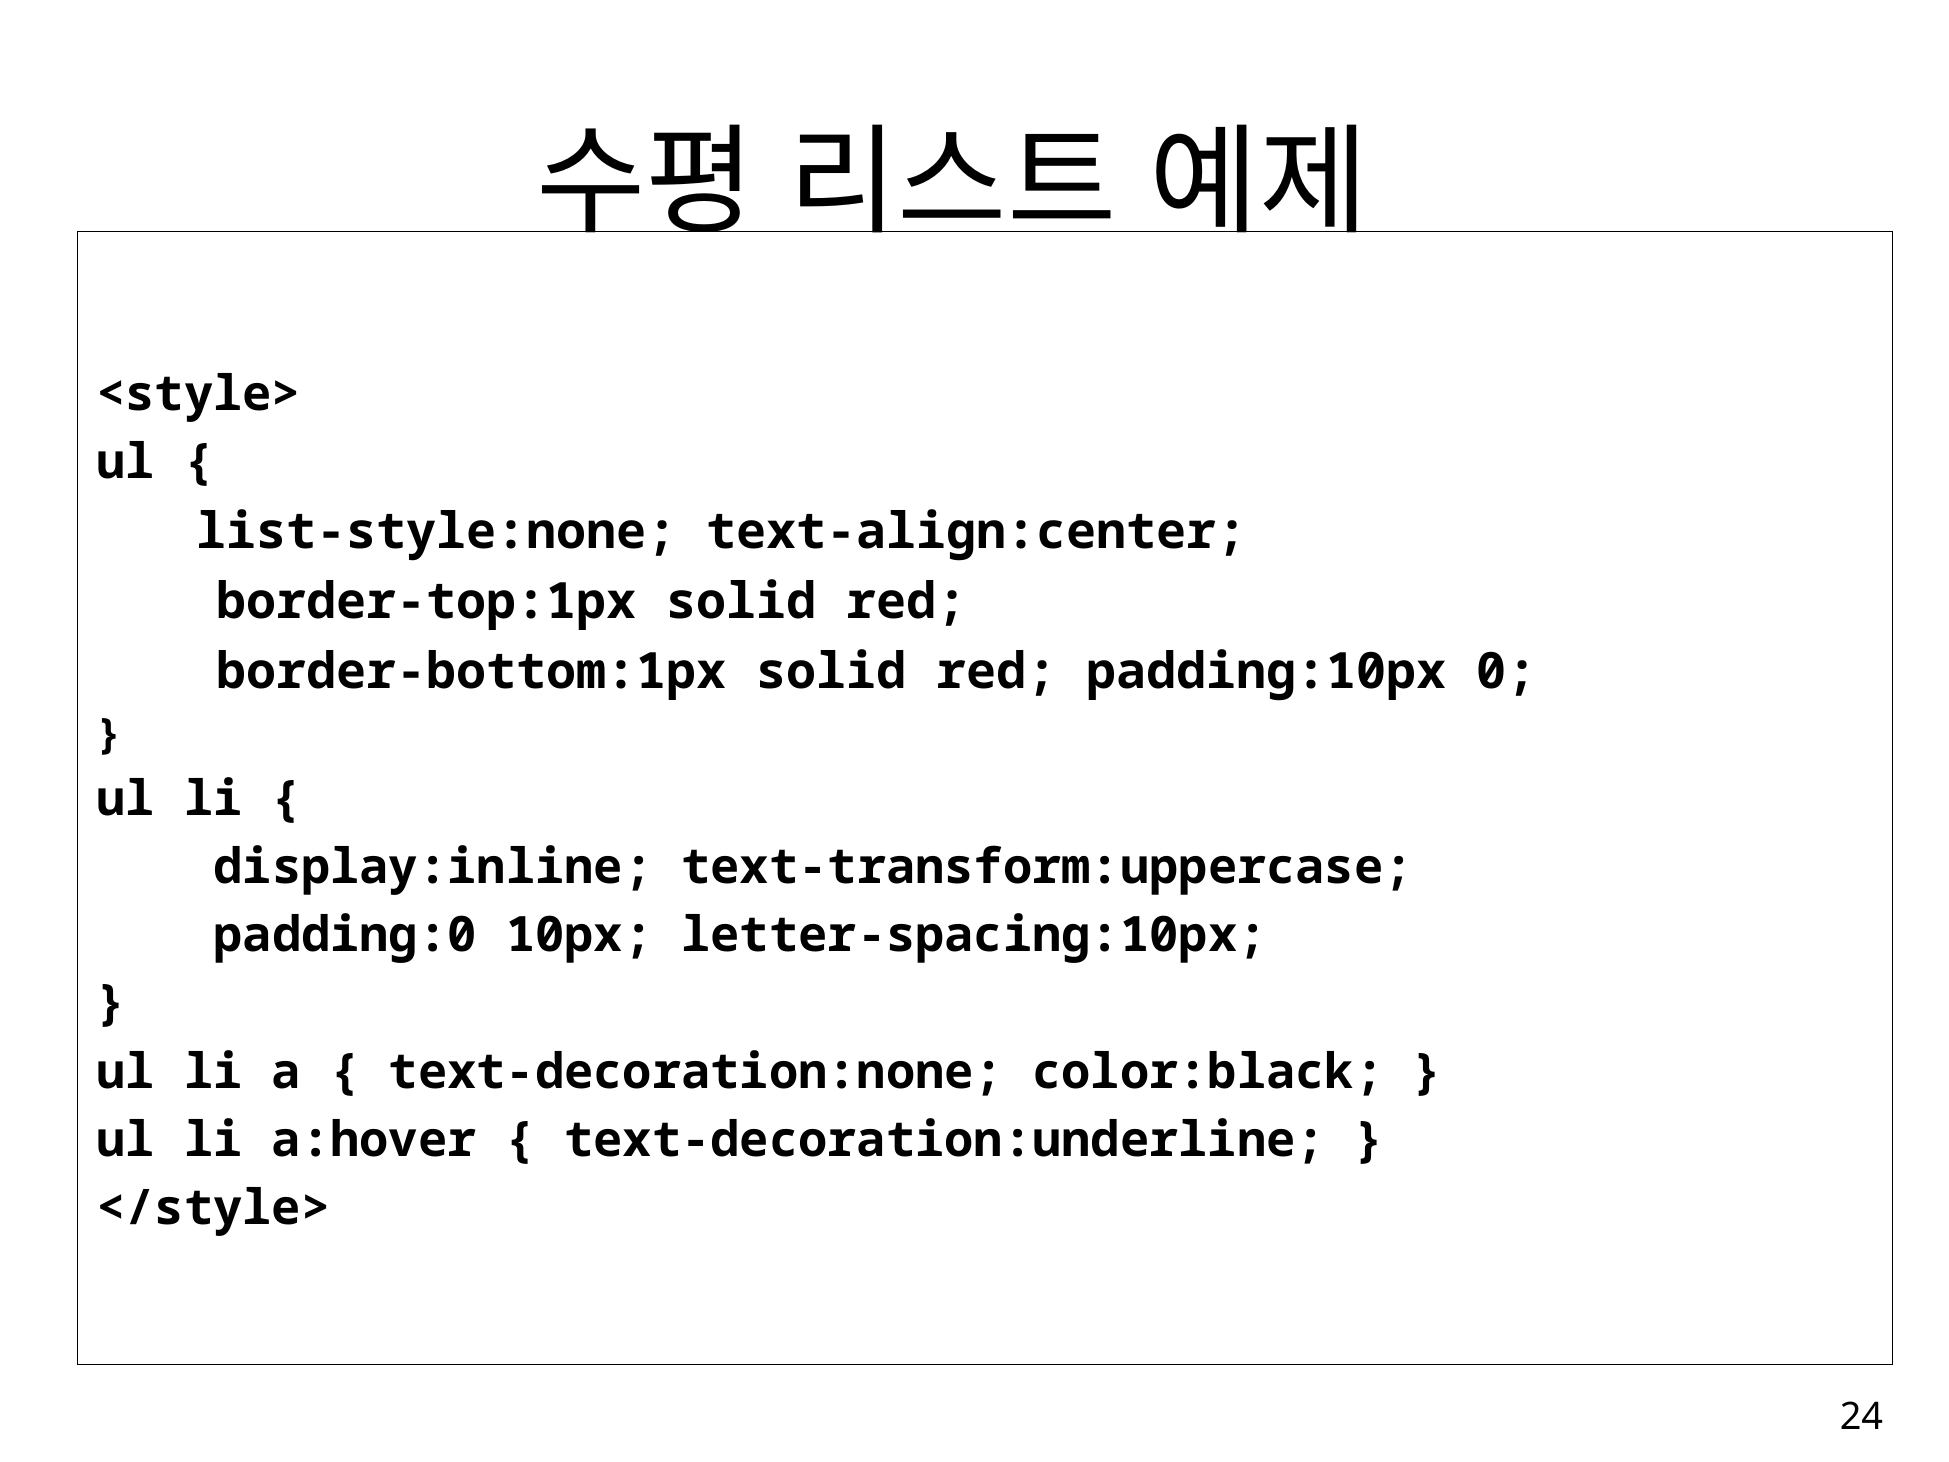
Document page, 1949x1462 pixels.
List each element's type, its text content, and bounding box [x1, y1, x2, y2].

slide_number 24 [1496, 1372, 1899, 1462]
title 수평 리스트 예제 [156, 92, 1749, 231]
text_box <style> ul { list-style:none; text-align:center; border-top:1px solid red; border-bottom:1px solid red; padding:10px 0; } ul li { display:inline; text-transform:uppercase; padding:0 10px; letter-spacing:10px; } ul li a { text-decoration:none; color:black; } ul li a:hover { text-decoration:underline; } </style> [77, 231, 1893, 1365]
